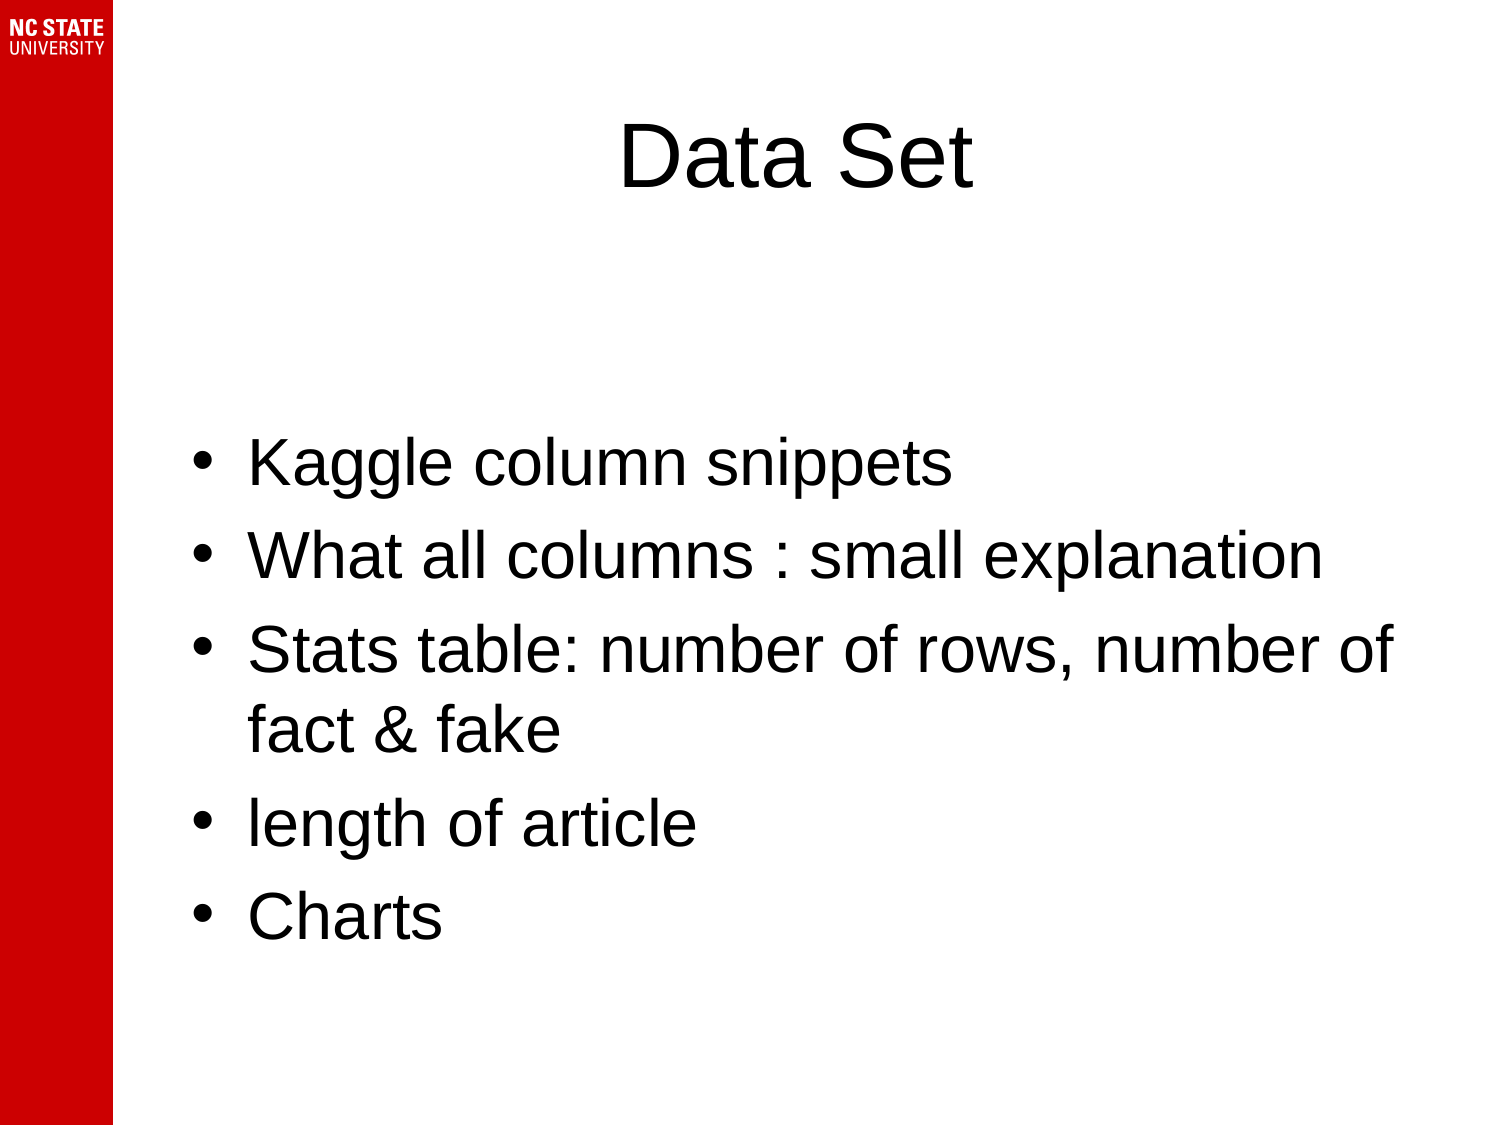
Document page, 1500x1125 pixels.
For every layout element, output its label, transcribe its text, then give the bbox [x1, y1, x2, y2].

list Kaggle column snippets What all columns : small explanation Stats table: number of rows, number of fact & fake length of article Charts [176, 411, 1416, 1005]
title Data Set [176, 57, 1416, 245]
picture [0, 0, 113, 1125]
